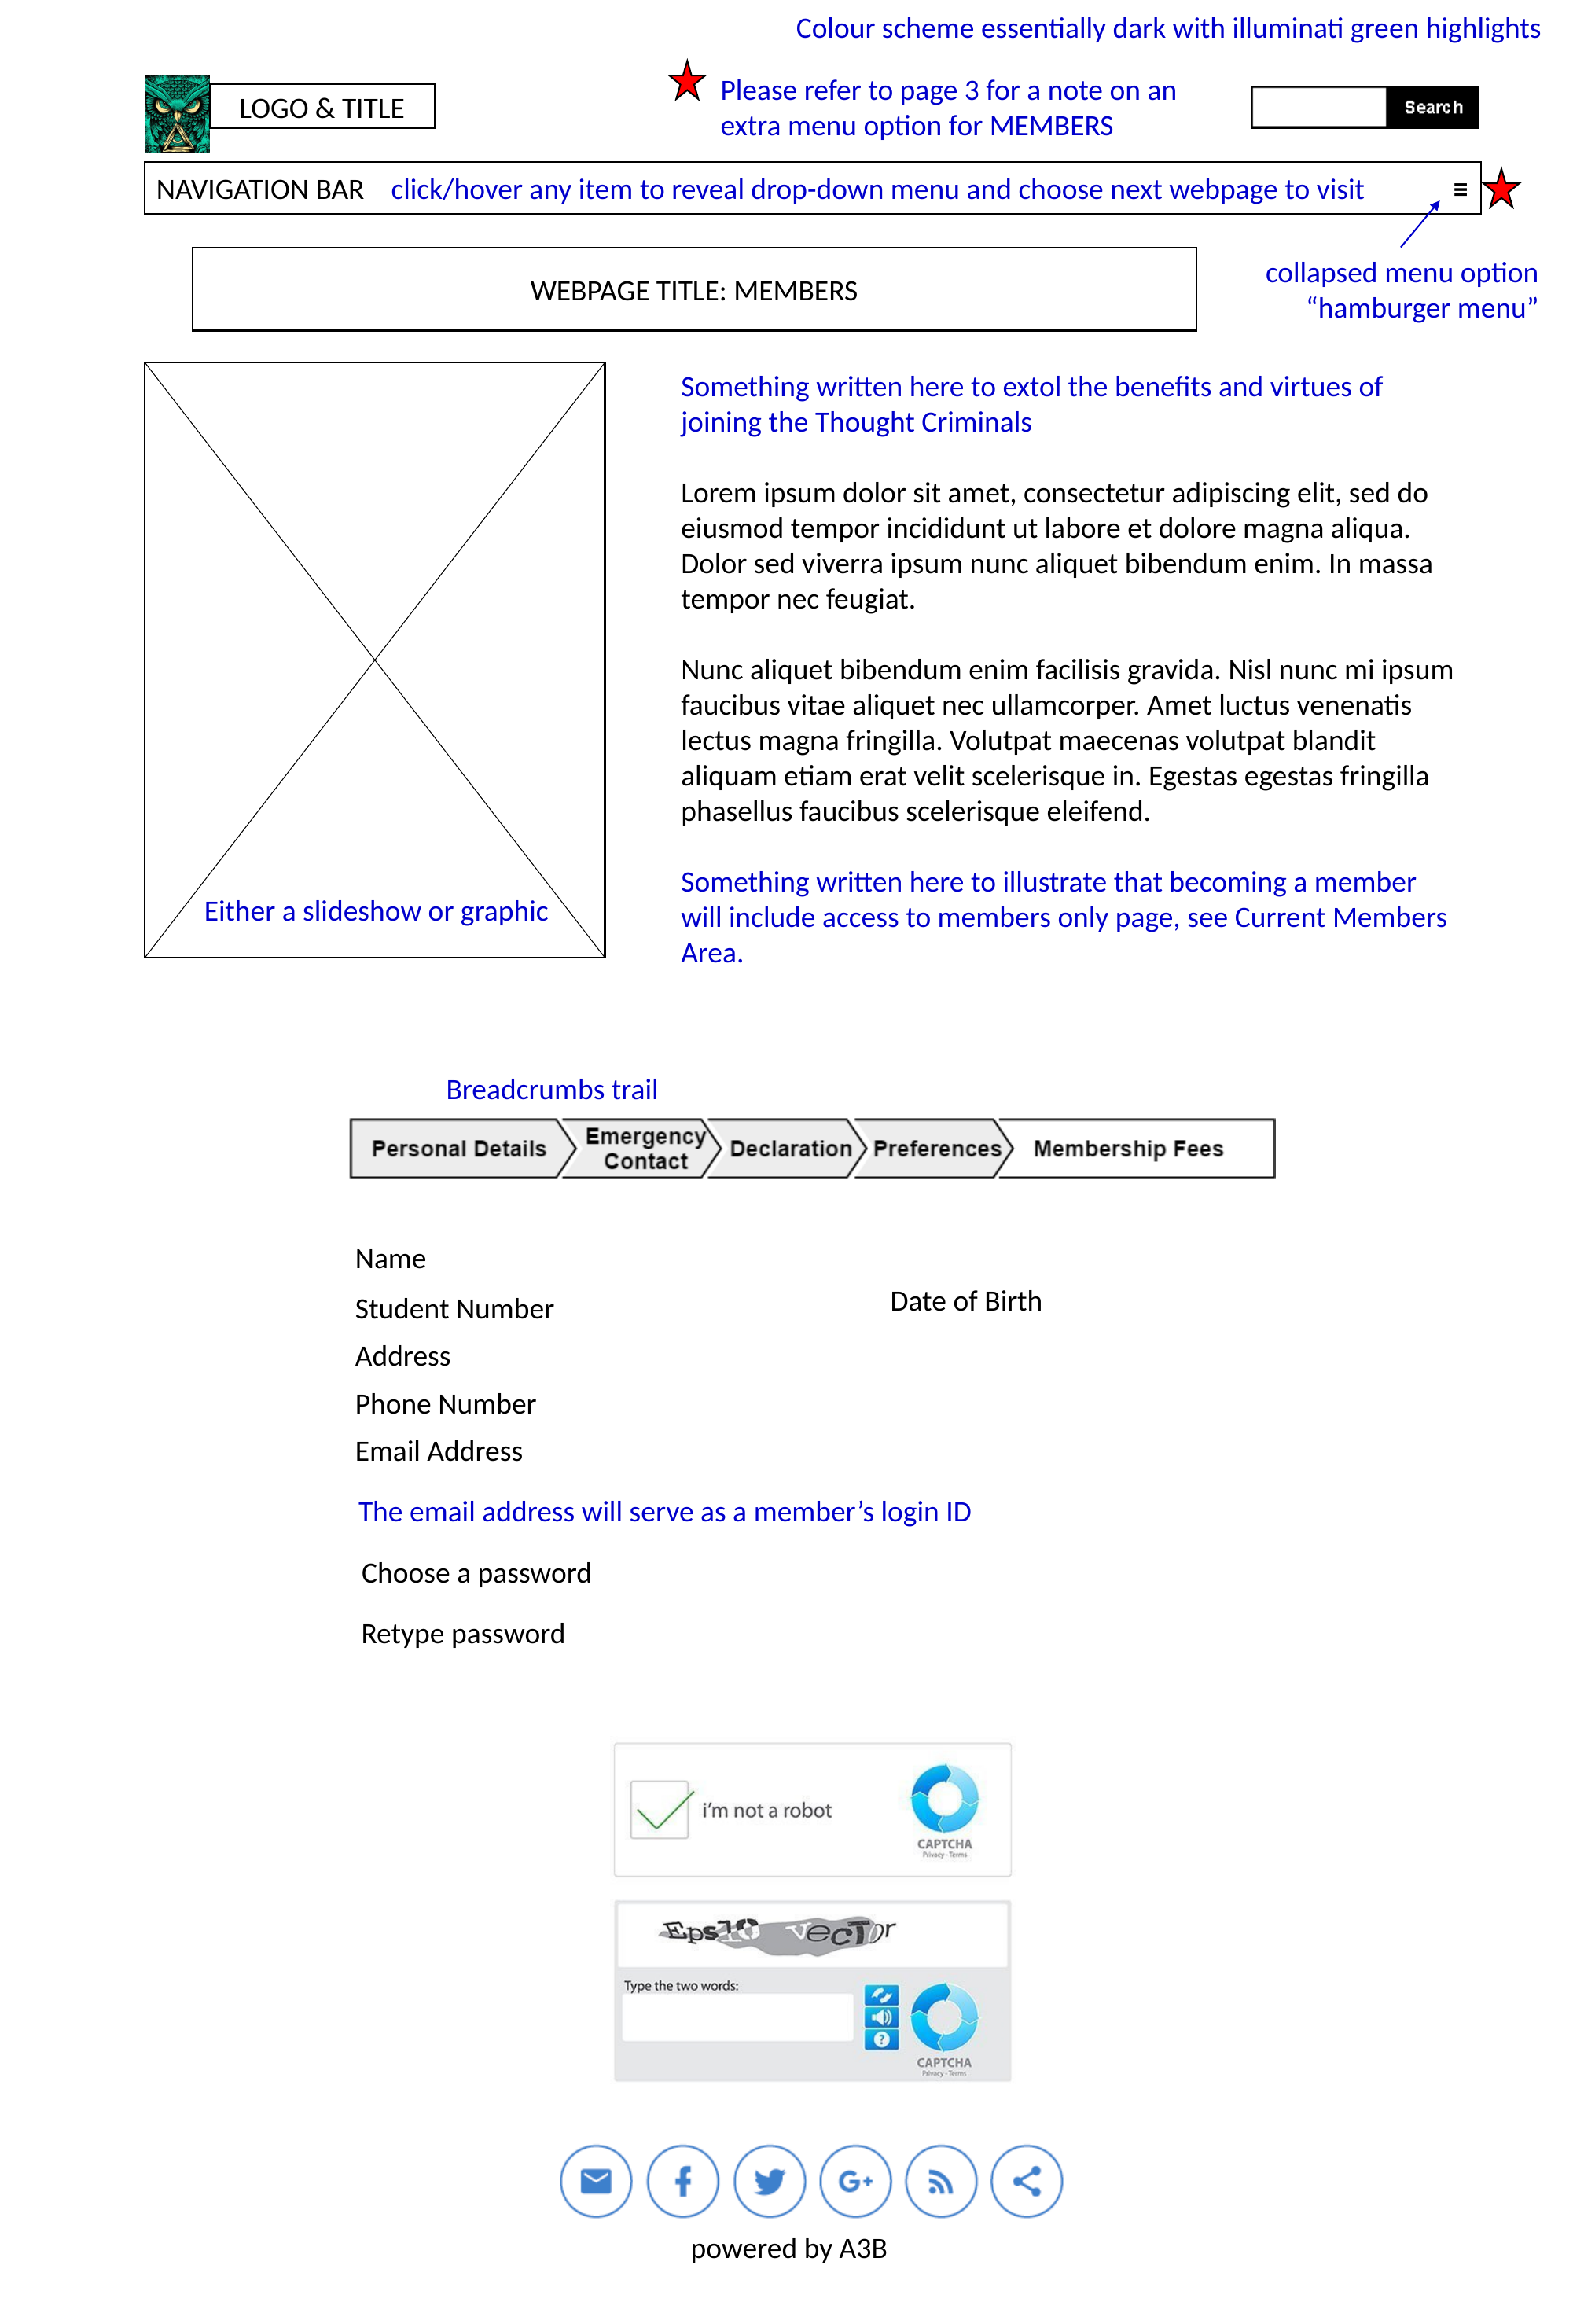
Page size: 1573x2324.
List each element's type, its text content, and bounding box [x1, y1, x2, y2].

text_box Date of Birth [878, 1275, 1128, 1323]
picture [598, 1735, 1027, 2095]
text_box Phone Number [344, 1378, 1235, 1425]
text_box Please refer to page 3 for a note on an extra menu option for MEMBERS [708, 64, 1208, 148]
text_box Something written here to extol the benefits and virtues of joining the Thought Criminals Lorem ipsum dolor sit amet, consectetur adipiscing elit, sed do eiusmod tempor incididunt ut labore et dolore magna aliqua. Dolor sed viverra ipsum nunc aliquet bibendum enim. In massa tempor nec feugiat. Nunc aliquet bibendum enim facilisis gravida. Nisl nunc mi ipsum faucibus vitae aliquet nec ullamcorper. Amet luctus venenatis lectus magna fringilla. Volutpat maecenas volutpat blandit aliquam etiam erat velit scelerisque in. Egestas egestas fringilla phasellus faucibus scelerisque eleifend. Something written here to illustrate that becoming a member will include access to members only page, see Current Members Area. [669, 361, 1468, 975]
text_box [1400, 200, 1440, 248]
text_box Name [344, 1234, 1235, 1281]
text_box [1481, 165, 1522, 210]
text_box WEBPAGE TITLE: MEMBERS [192, 247, 1197, 332]
text_box Breadcrumbs trail [434, 1064, 1103, 1118]
text_box powered by A3B [633, 2221, 946, 2273]
text_box The email address will serve as a member’s login ID [347, 1486, 1238, 1534]
picture [349, 1118, 1276, 1179]
text_box [667, 57, 707, 101]
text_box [144, 362, 605, 958]
picture [557, 2142, 1068, 2221]
text_box Student Number [344, 1283, 594, 1330]
text_box NAVIGATION BAR click/hover any item to reveal drop-down menu and choose next webpage to visit ≡ [144, 161, 1482, 215]
text_box LOGO & TITLE [210, 83, 436, 129]
text_box Choose a password [350, 1547, 1242, 1594]
text_box collapsed menu option “hamburger menu” [1251, 247, 1551, 330]
text_box Email Address [344, 1425, 1235, 1473]
text_box Colour scheme essentially dark with illuminati green highlights [785, 3, 1554, 50]
text_box Retype password [349, 1608, 1241, 1656]
text_box Address [344, 1330, 1235, 1378]
picture [1251, 86, 1479, 129]
picture [144, 75, 210, 153]
